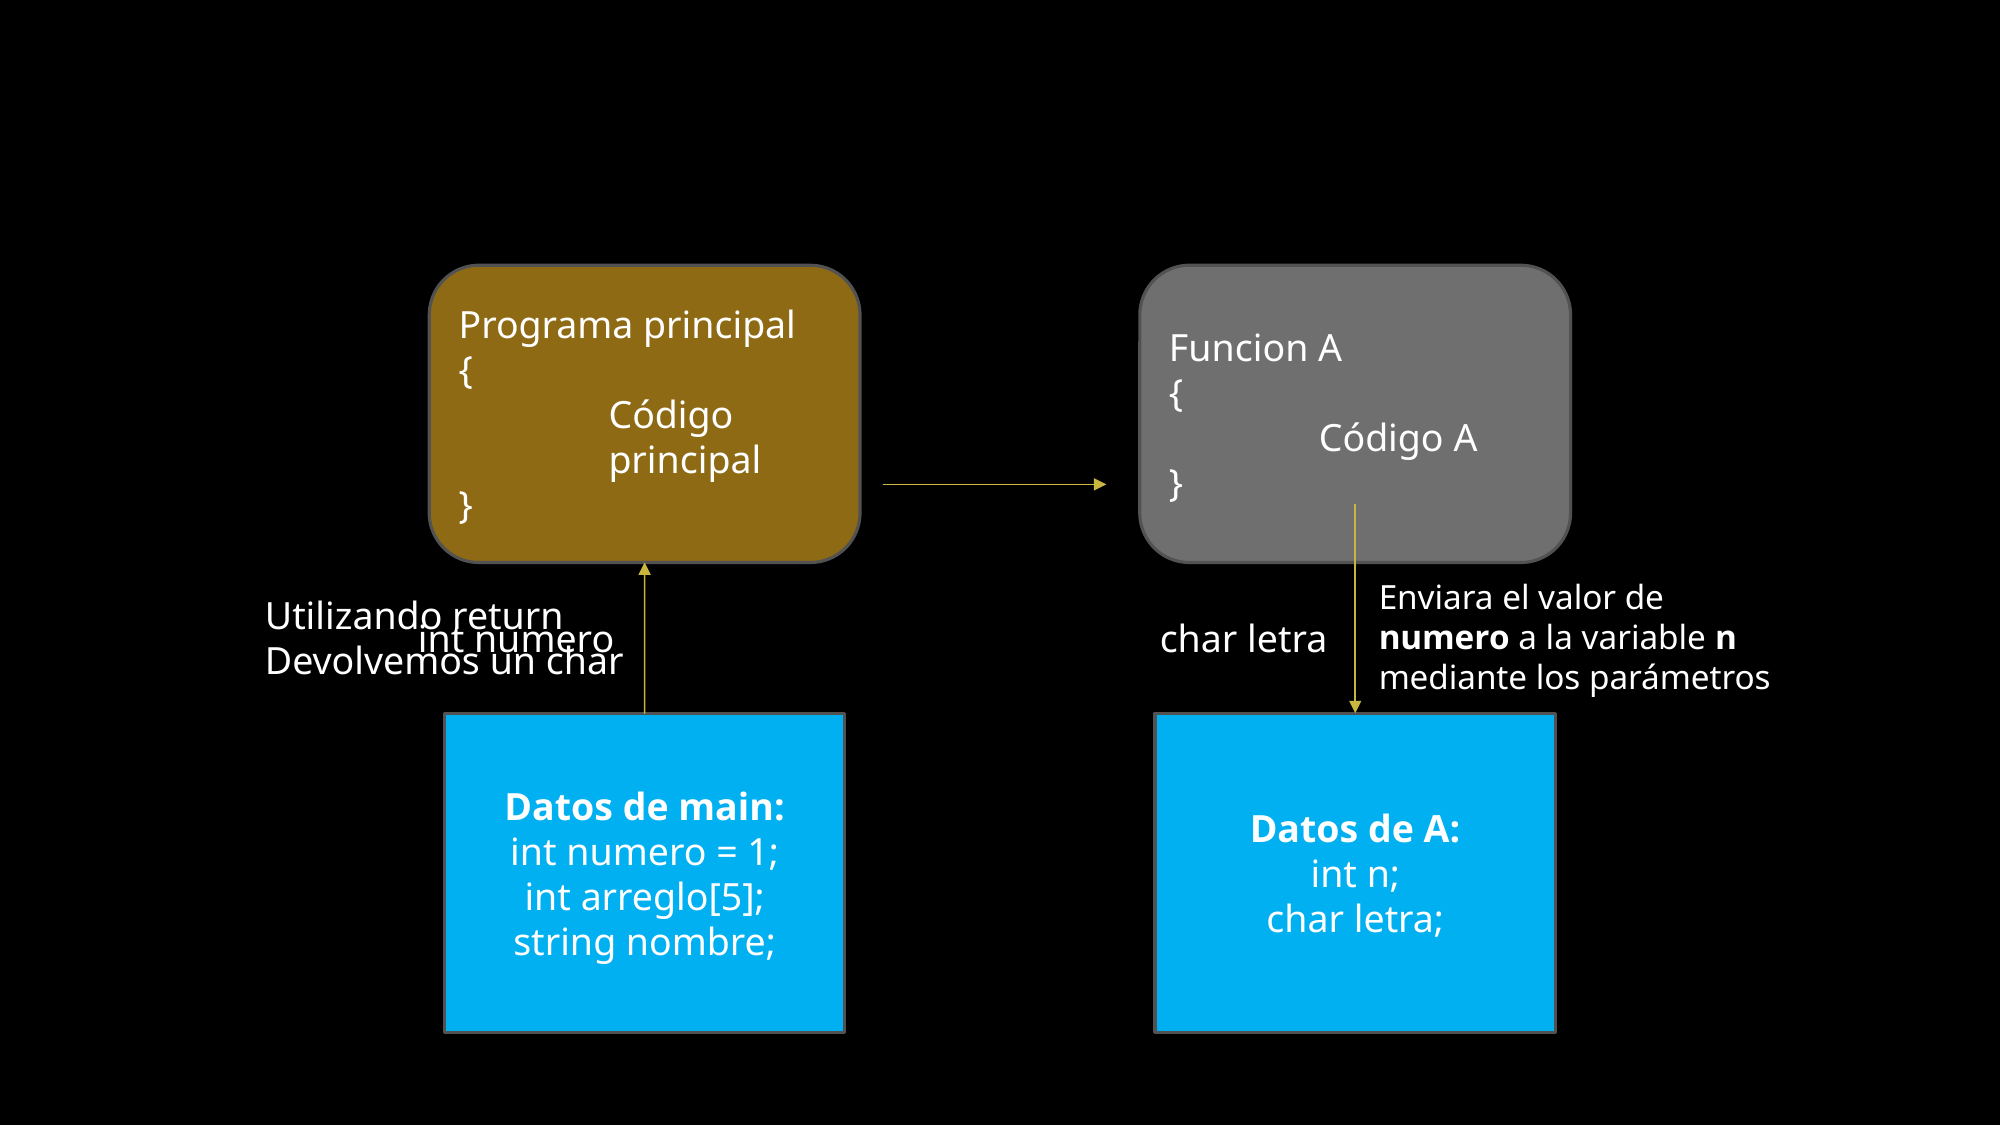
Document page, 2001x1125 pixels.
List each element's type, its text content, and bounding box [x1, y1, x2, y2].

text_box Funcion A { Código A } [1138, 263, 1573, 565]
text_box Programa principal { Código principal } [427, 263, 862, 565]
text_box Enviara el valor de numero a la variable n mediante los parámetros [1363, 569, 1787, 704]
text_box char letra [1145, 607, 1343, 668]
text_box Utilizando return Devolvemos un char [249, 584, 639, 690]
text_box Datos de main: int numero = 1; int arreglo[5]; string nombre; [443, 712, 846, 1034]
text_box Datos de A: int n; char letra; [1153, 712, 1557, 1034]
